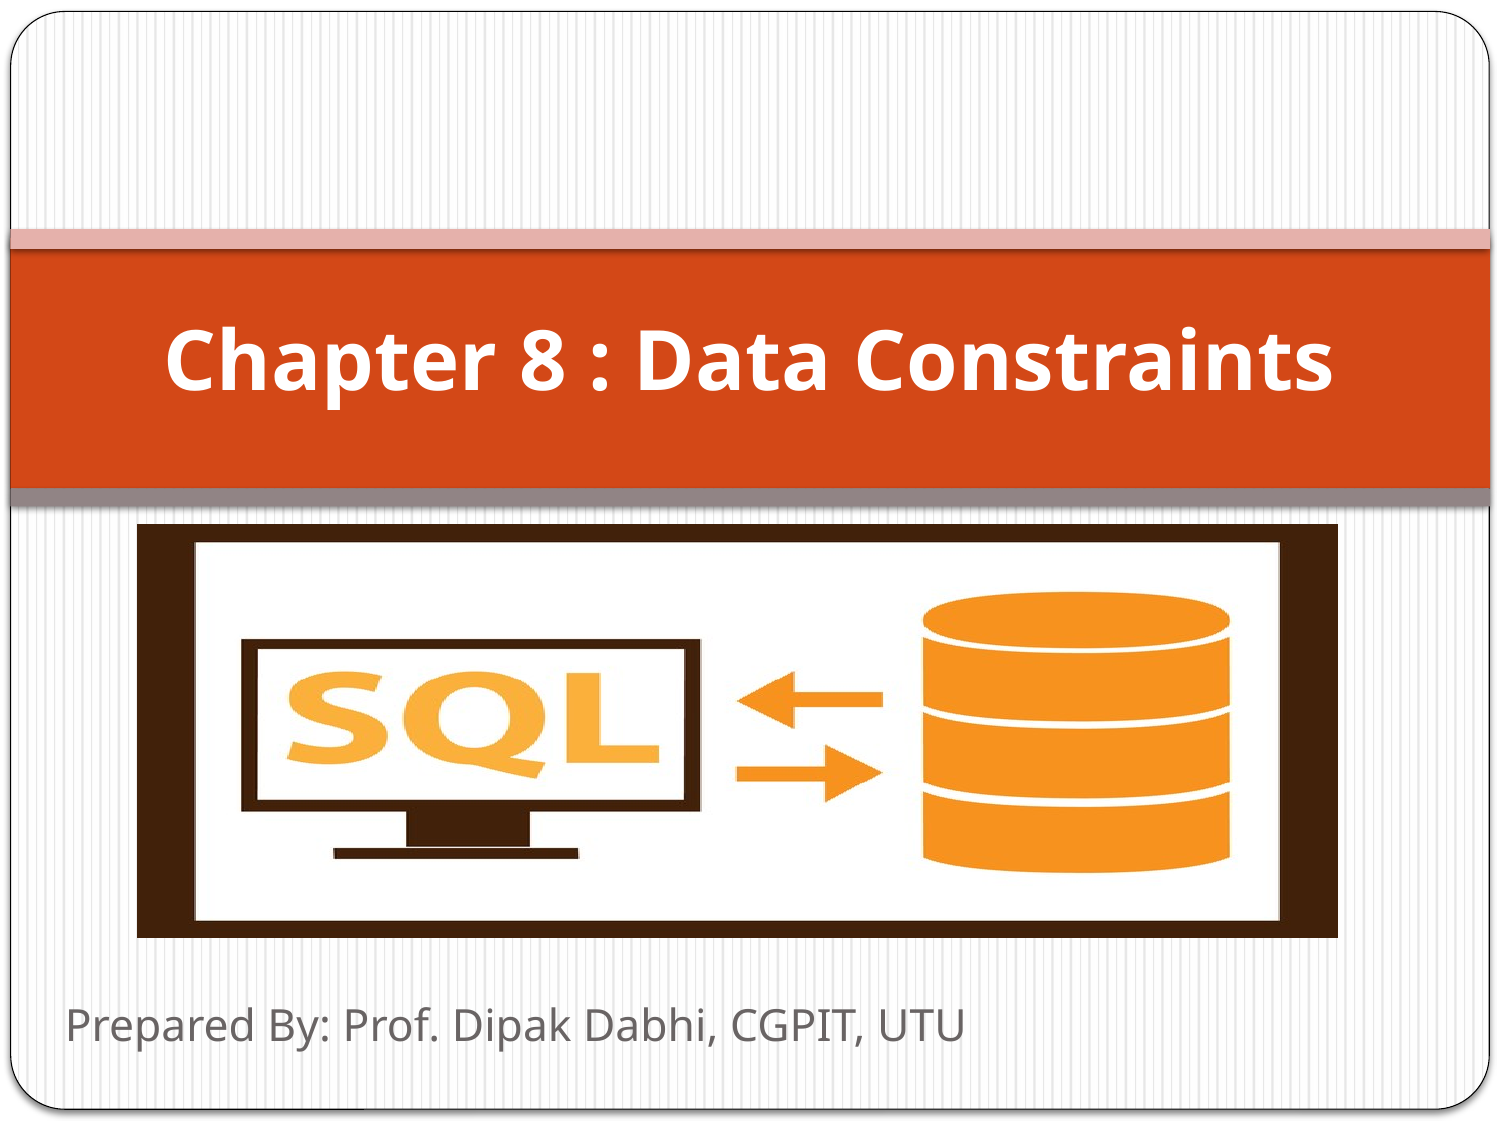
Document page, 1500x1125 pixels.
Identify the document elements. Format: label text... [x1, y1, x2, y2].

picture [137, 524, 1338, 938]
title Chapter 8 : Data Constraints [75, 247, 1425, 475]
subtitle Prepared By: Prof. Dipak Dabhi, CGPIT, UTU [50, 800, 1100, 1063]
